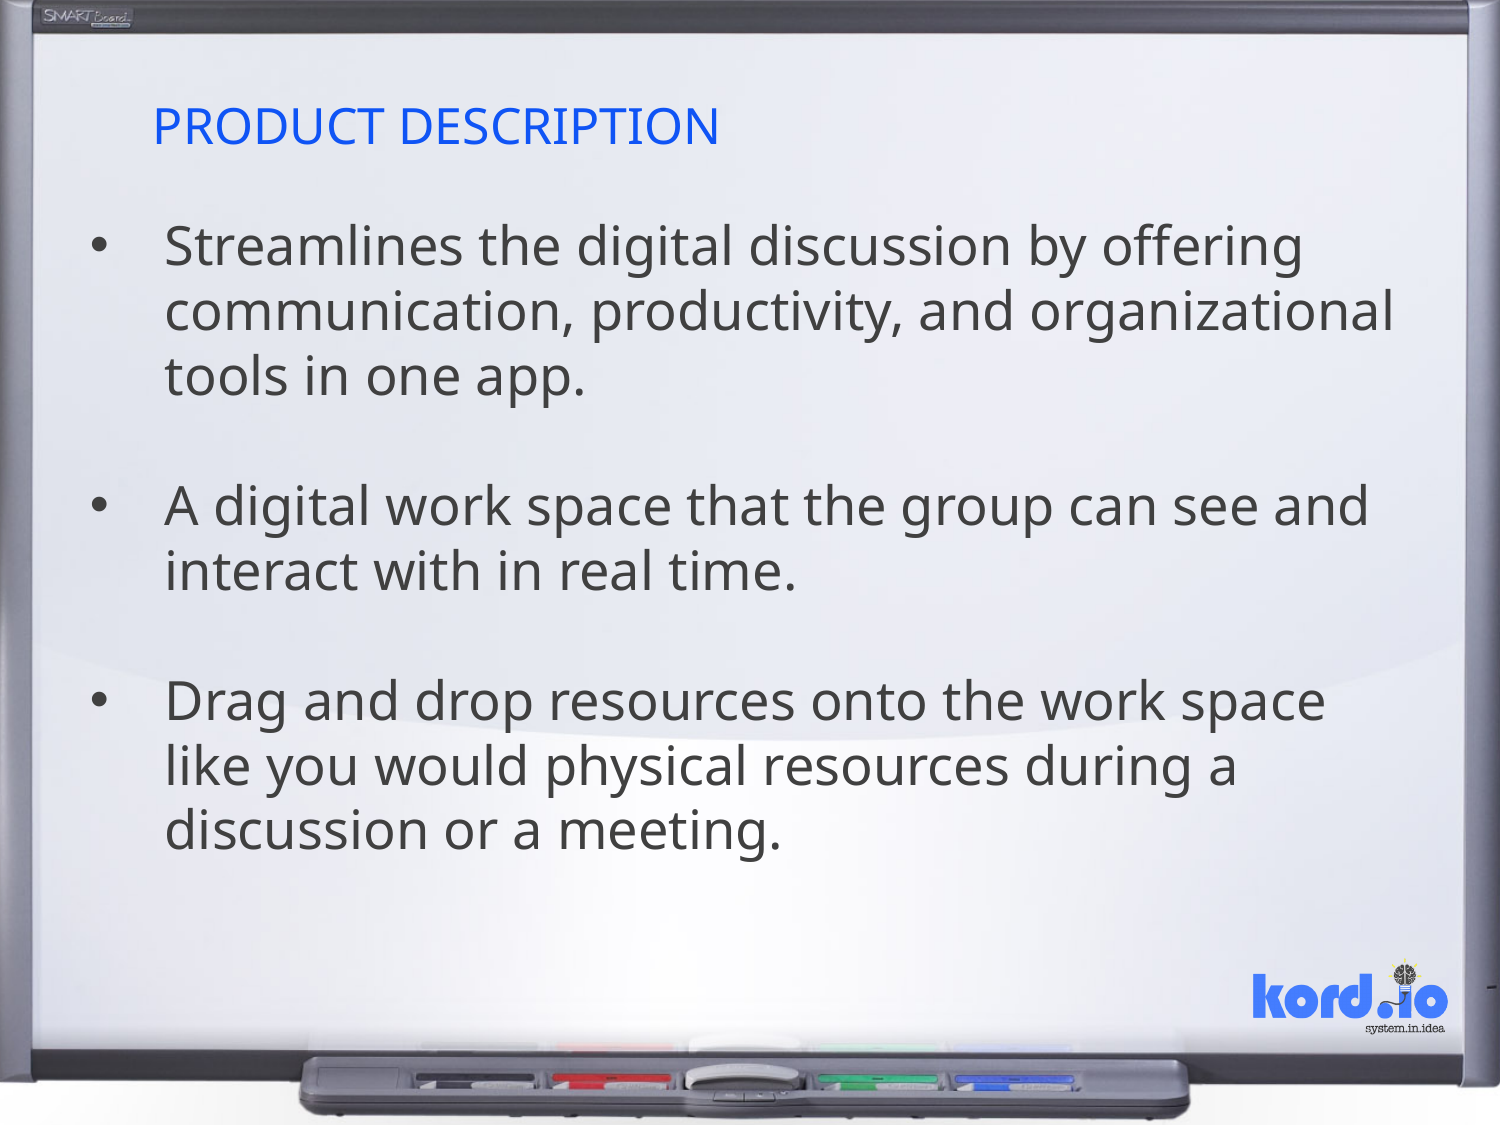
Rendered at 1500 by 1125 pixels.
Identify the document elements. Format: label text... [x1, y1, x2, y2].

text_box Streamlines the digital discussion by offering communication, productivity, and organizational tools in one app. A digital work space that the group can see and interact with in real time. Drag and drop resources onto the work space like you would physical resources during a discussion or a meeting. [74, 203, 1438, 869]
text_box PRODUCT DESCRIPTION [138, 87, 737, 163]
picture [0, 0, 1500, 1125]
